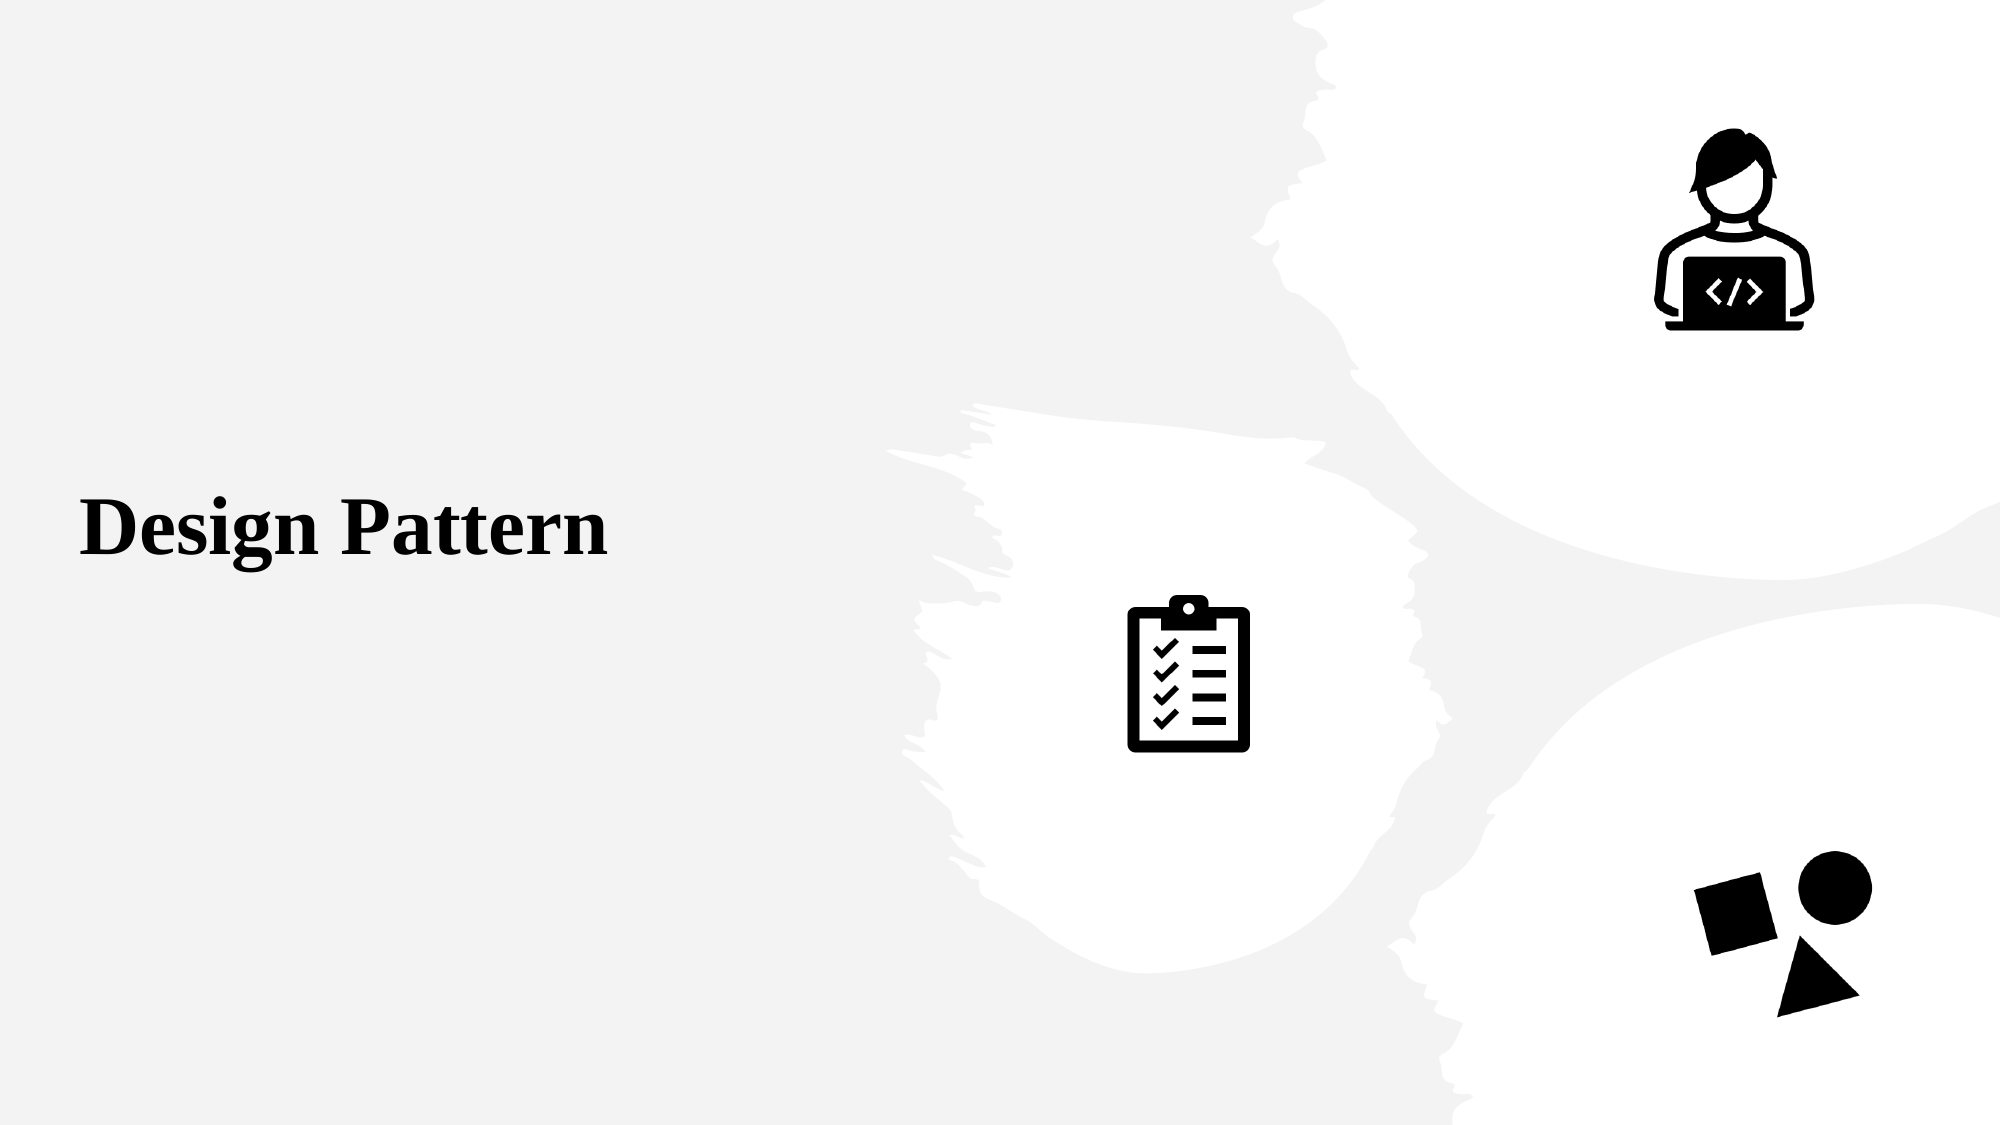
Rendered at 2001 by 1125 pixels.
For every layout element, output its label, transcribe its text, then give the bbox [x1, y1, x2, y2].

text_box [1252, 0, 2000, 580]
text_box [903, 404, 1452, 973]
text_box [1388, 604, 2000, 1125]
title Design Pattern [64, 430, 1144, 580]
picture [1619, 106, 1849, 335]
picture [1668, 819, 1898, 1049]
text_box [0, 0, 2000, 1125]
picture [1094, 579, 1284, 769]
